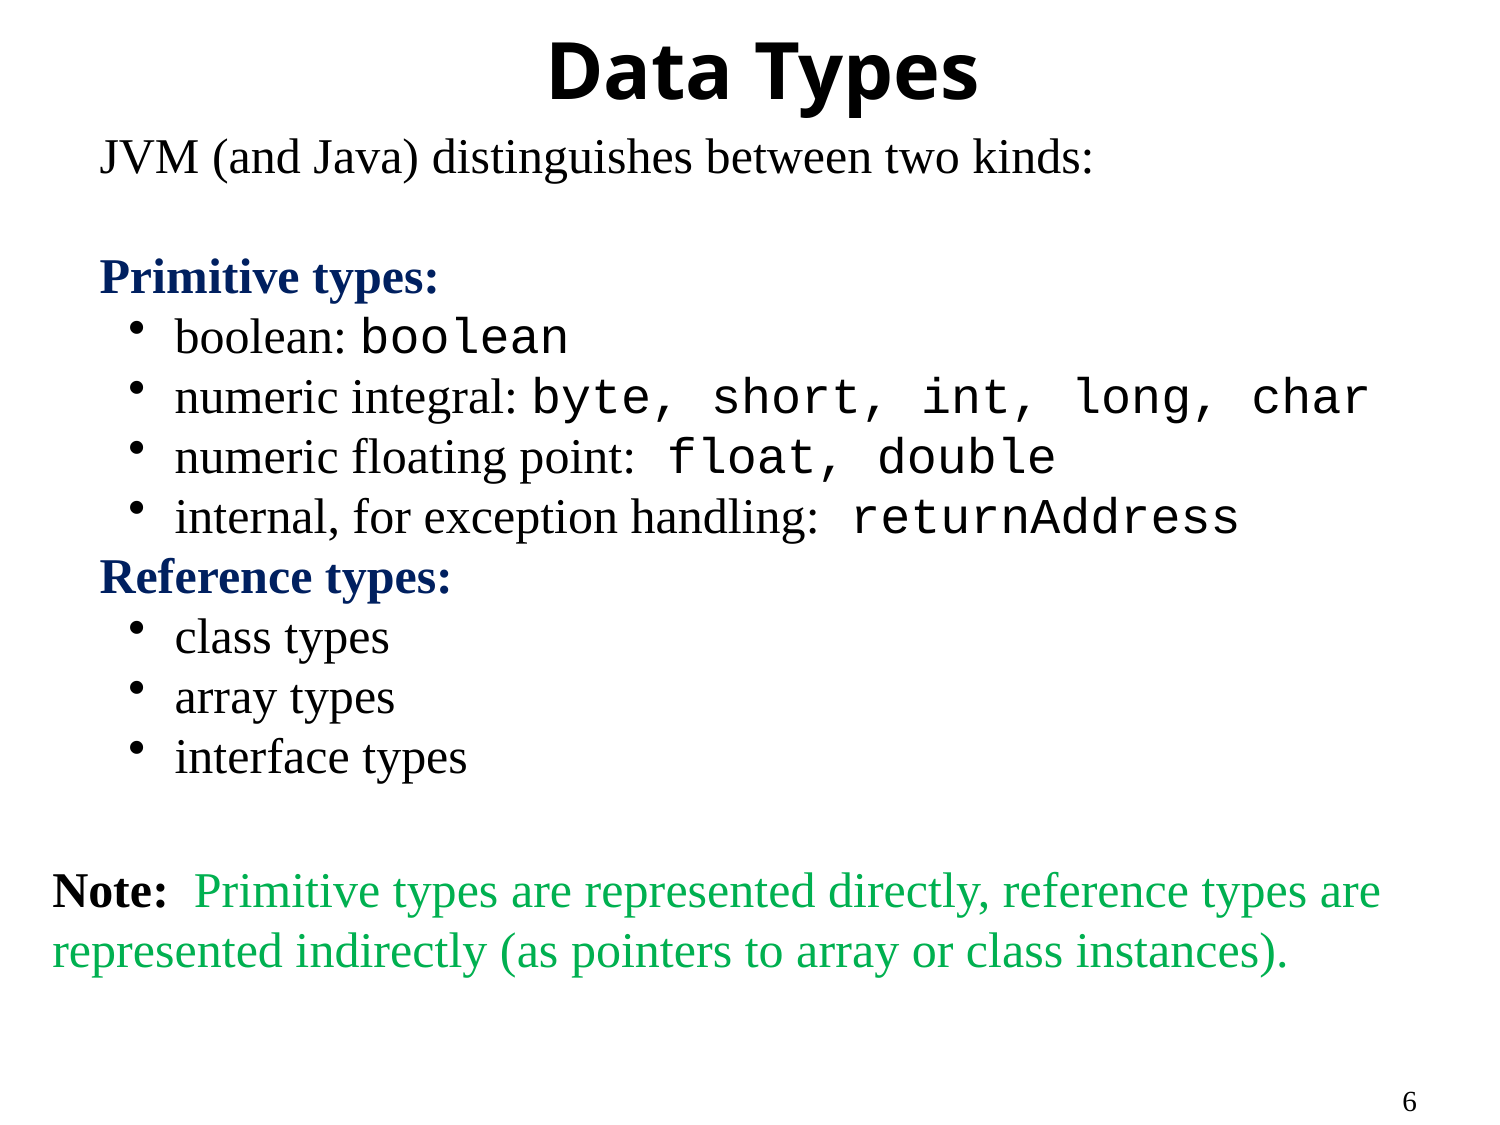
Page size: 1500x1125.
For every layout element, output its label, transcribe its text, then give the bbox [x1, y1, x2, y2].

text_box JVM (and Java) distinguishes between two kinds: Primitive types: boolean: boolean numeric integral: byte, short, int, long, char numeric floating point: float, double internal, for exception handling: returnAddress Reference types: class types array types interface types [84, 116, 1500, 791]
slide_number 6 [1387, 1074, 1500, 1125]
text_box Note: Primitive types are represented directly, reference types are represented indirectly (as pointers to array or class instances). [37, 849, 1428, 985]
title Data Types [125, 12, 1400, 116]
